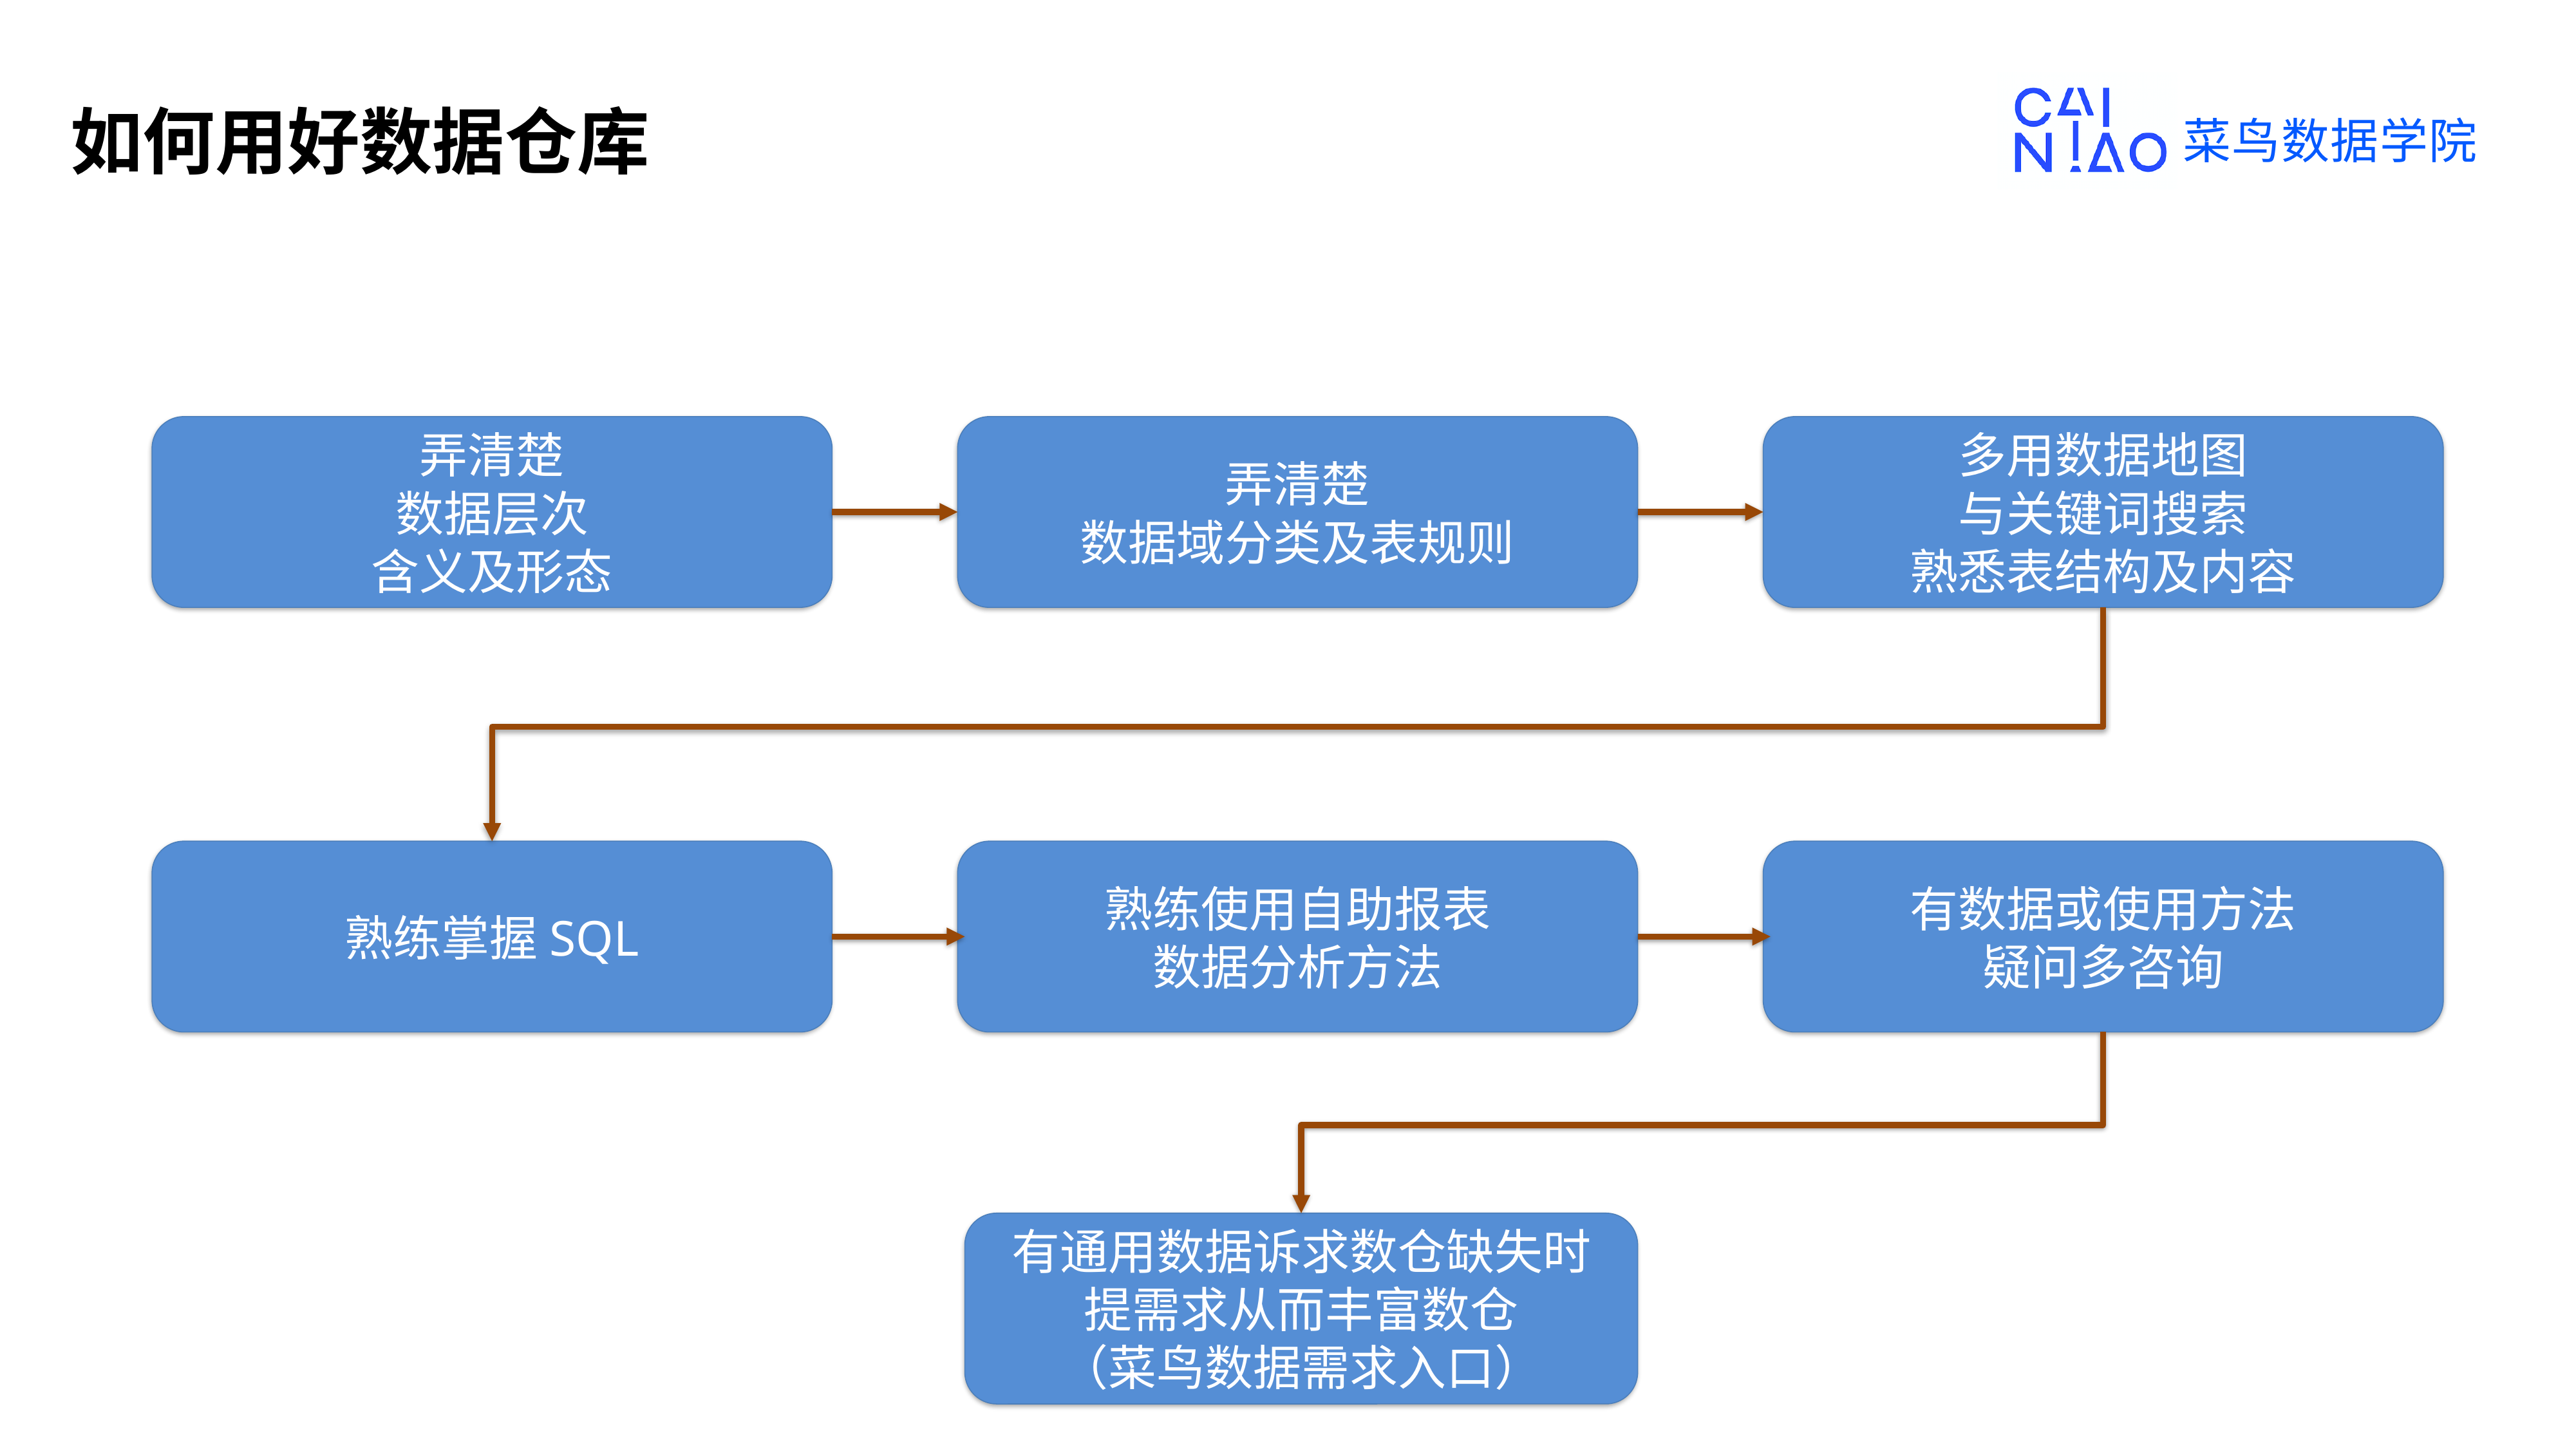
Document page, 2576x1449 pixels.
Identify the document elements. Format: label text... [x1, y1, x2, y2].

picture [1997, 72, 2178, 190]
text_box 弄清楚 数据层次 含义及形态 [151, 416, 833, 608]
text_box 多用数据地图 与关键词搜索 熟悉表结构及内容 [1762, 416, 2444, 608]
text_box 有通用数据诉求数仓缺失时 提需求从而丰富数仓 （菜鸟数据需求入口） [1420, 1212, 1608, 1405]
text_box 菜鸟数据学院 [2181, 93, 2483, 174]
text_box 熟练使用自助报表 数据分析方法 [957, 840, 1178, 1033]
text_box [1612, 721, 1793, 1449]
text_box 熟练使用自助报表 数据分析方法 [1420, 840, 1608, 1033]
text_box 如何用好数据仓库 [61, 91, 660, 188]
text_box 熟练掌握SQL [151, 840, 833, 1033]
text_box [1180, 0, 1415, 1449]
text_box 有数据或使用方法 疑问多咨询 [1795, 840, 2444, 1033]
text_box 有通用数据诉求数仓缺失时 提需求从而丰富数仓 （菜鸟数据需求入口） [964, 1212, 1178, 1405]
text_box 弄清楚 数据域分类及表规则 [957, 416, 1178, 608]
text_box 弄清楚 数据域分类及表规则 [1420, 416, 1639, 608]
